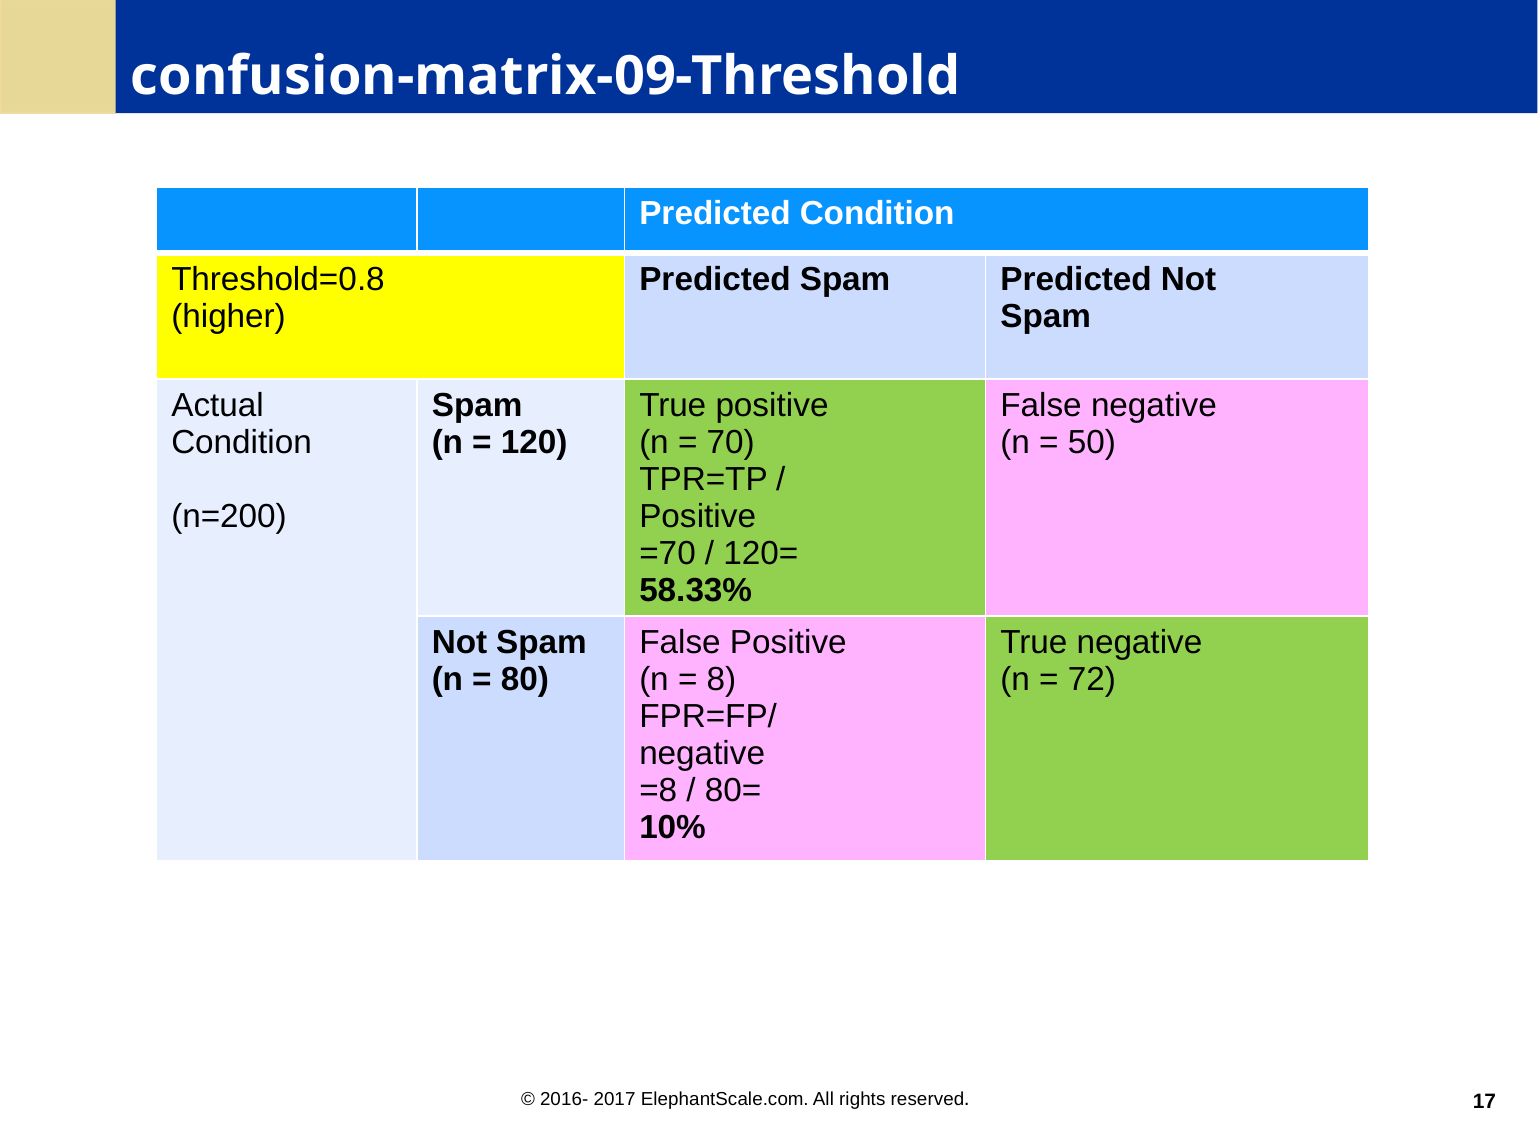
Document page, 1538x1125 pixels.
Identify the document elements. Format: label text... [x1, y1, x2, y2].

title confusion-matrix-09-Threshold [115, 0, 1538, 114]
table_header Predicted Condition [625, 188, 1368, 250]
table_header [418, 188, 624, 250]
table_header [157, 188, 416, 250]
table_cell Predicted Spam [625, 256, 985, 378]
table_cell Threshold=0.8 (higher) [157, 256, 624, 378]
table_cell Predicted Not Spam [986, 256, 1368, 378]
table_cell False negative (n = 50) [986, 380, 1368, 615]
table_cell Actual Condition (n=200) [157, 380, 416, 860]
table_cell False Positive (n = 8) FPR=FP/ negative =8 / 80= 10% [625, 617, 985, 860]
table_cell True negative (n = 72) [986, 617, 1368, 860]
table_cell Not Spam (n = 80) [418, 617, 624, 860]
table_cell Spam (n = 120) [418, 380, 624, 615]
picture [0, 0, 115, 114]
table_cell True positive (n = 70) TPR=TP / Positive =70 / 120= 58.33% [625, 380, 985, 615]
slide_number 17 [1406, 1075, 1497, 1113]
